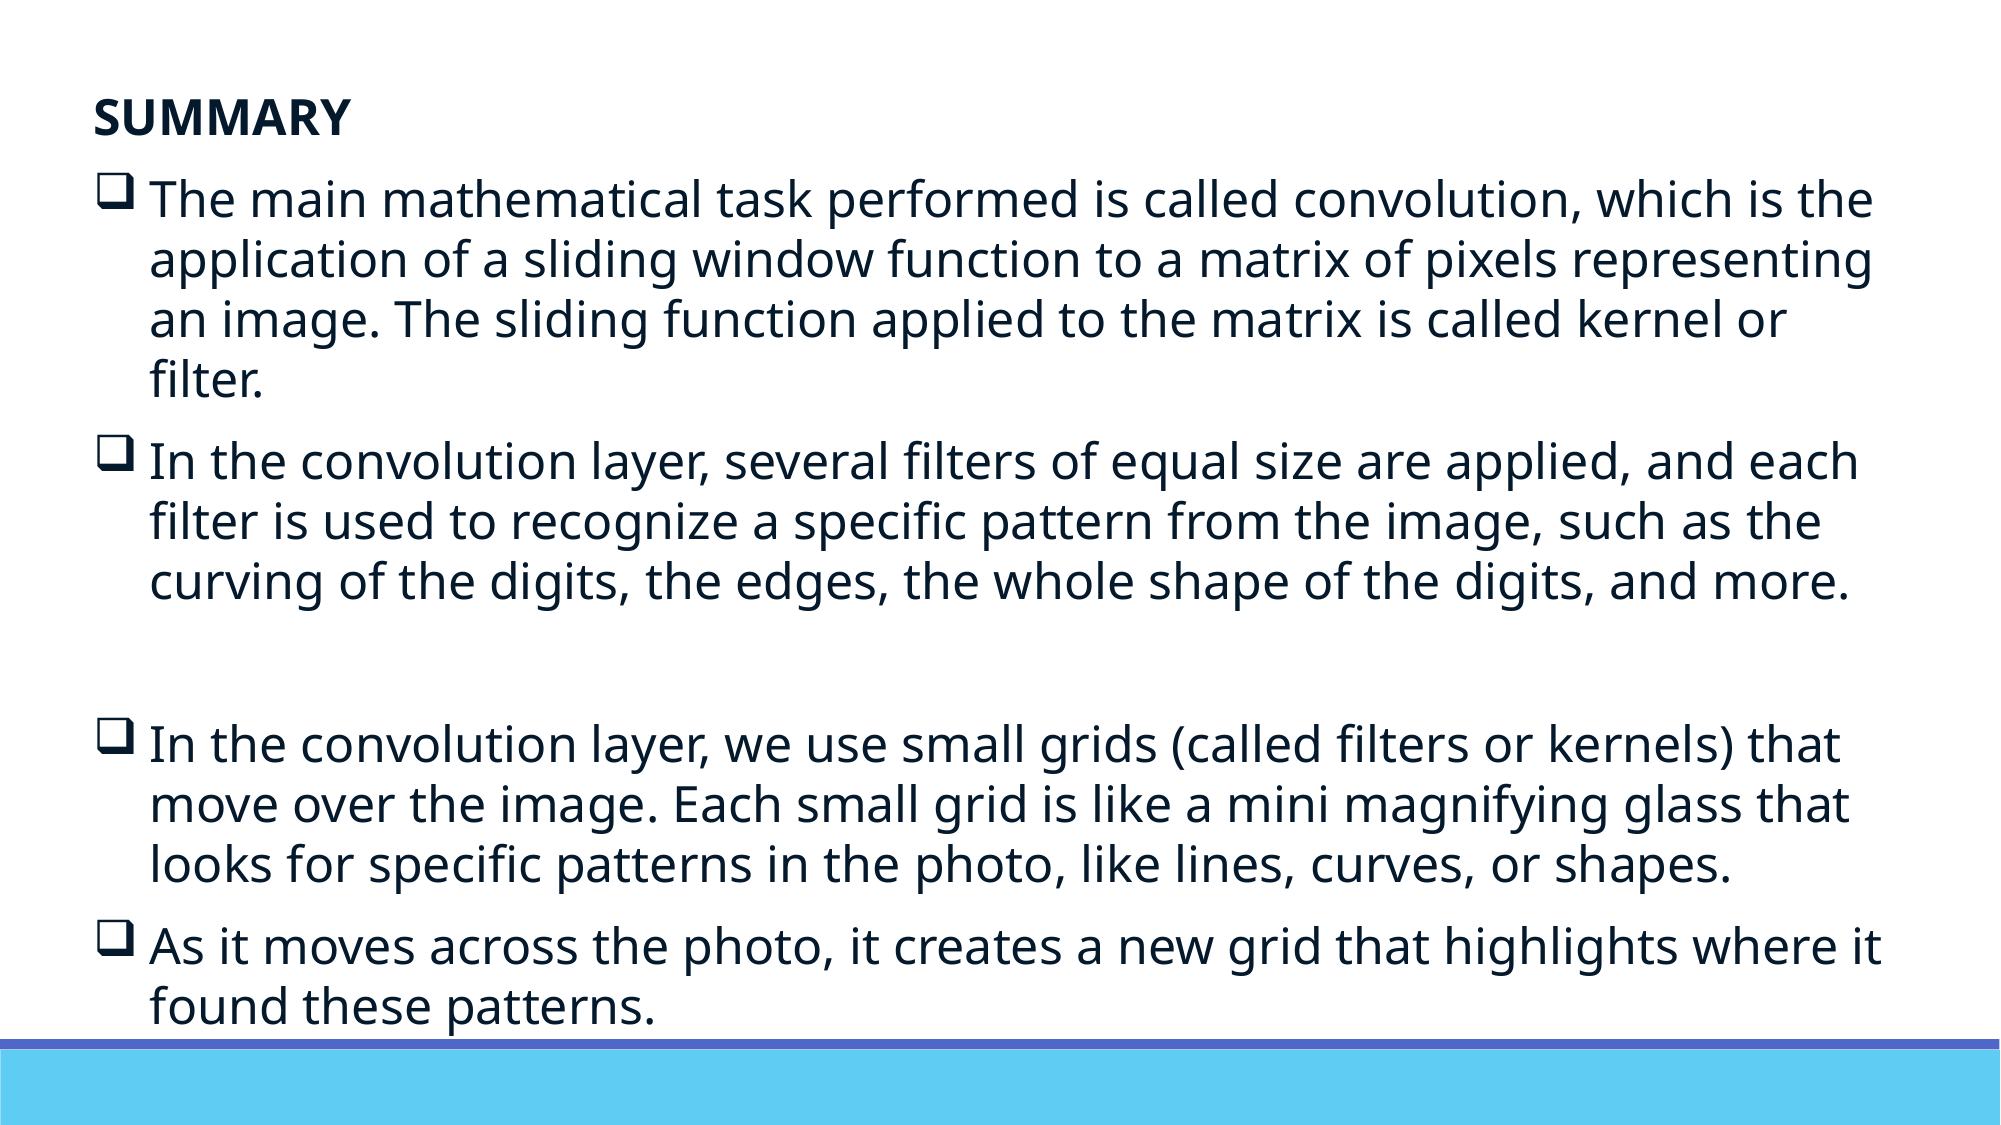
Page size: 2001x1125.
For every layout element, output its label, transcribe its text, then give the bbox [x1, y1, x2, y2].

text_box SUMMARY The main mathematical task performed is called convolution, which is the application of a sliding window function to a matrix of pixels representing an image. The sliding function applied to the matrix is called kernel or filter. In the convolution layer, several filters of equal size are applied, and each filter is used to recognize a specific pattern from the image, such as the curving of the digits, the edges, the whole shape of the digits, and more. In the convolution layer, we use small grids (called filters or kernels) that move over the image. Each small grid is like a mini magnifying glass that looks for specific patterns in the photo, like lines, curves, or shapes. As it moves across the photo, it creates a new grid that highlights where it found these patterns. [78, 78, 1922, 1043]
